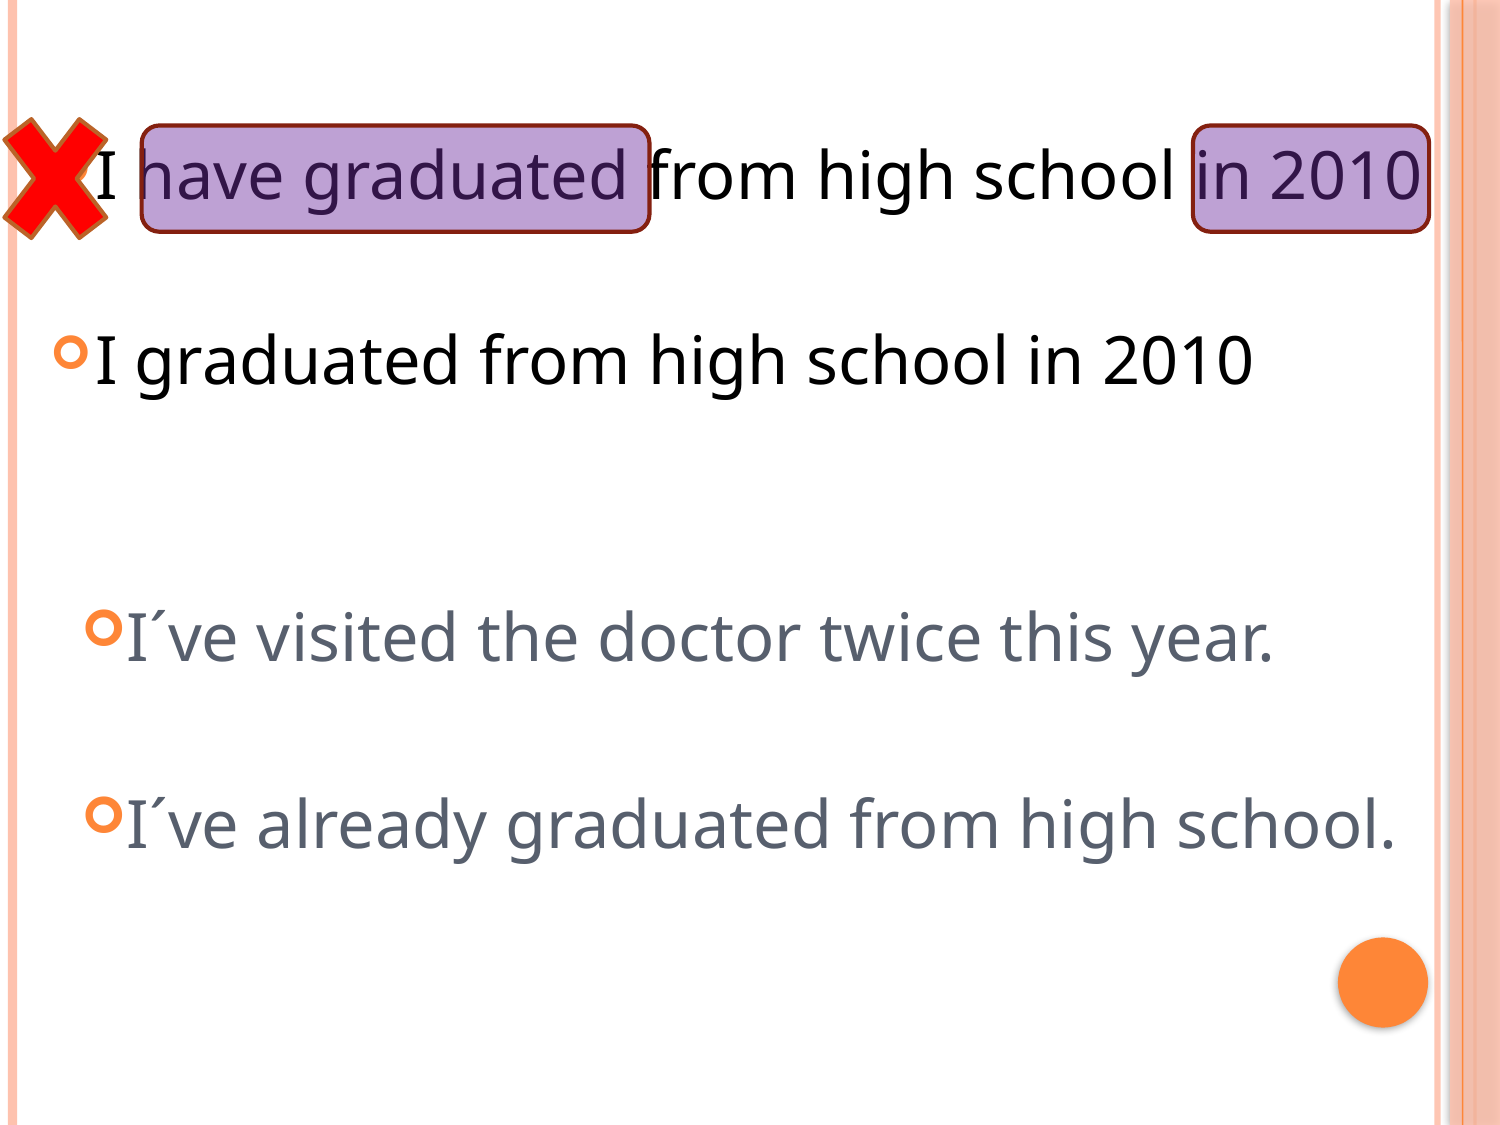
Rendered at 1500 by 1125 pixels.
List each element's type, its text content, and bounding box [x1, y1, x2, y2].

text_box [2, 117, 109, 241]
text_box I´ve visited the doctor twice this year. I´ve already graduated from high school. [55, 587, 1500, 1025]
text_box [139, 123, 652, 234]
text_box [1190, 123, 1432, 234]
list I have graduated from high school in 2010 I graduated from high school in 2010 [35, 125, 1500, 563]
